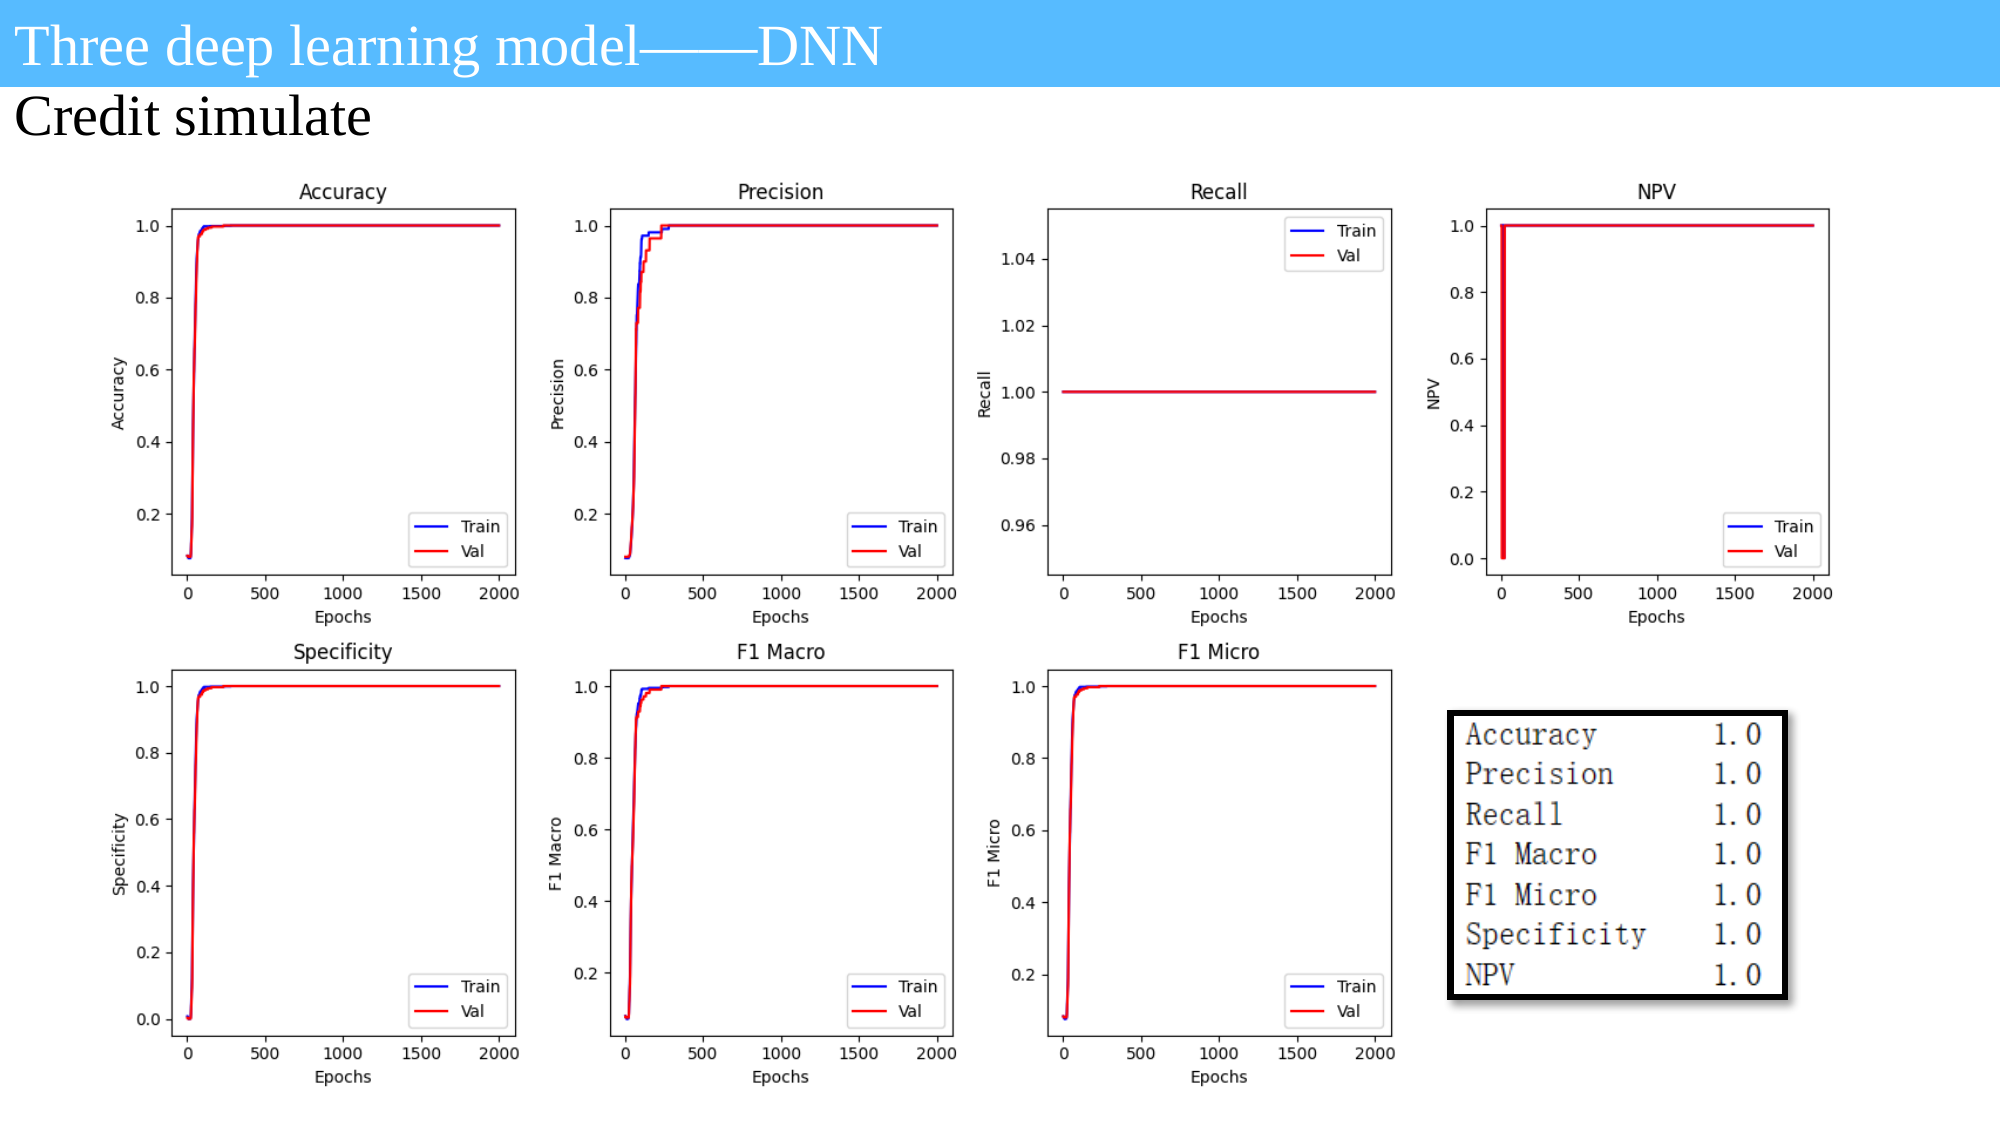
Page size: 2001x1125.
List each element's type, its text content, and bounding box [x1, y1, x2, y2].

picture [100, 171, 1845, 1098]
text_box [1506, 0, 2000, 87]
text_box Three deep learning model——DNN Credit simulate [0, 0, 1506, 155]
